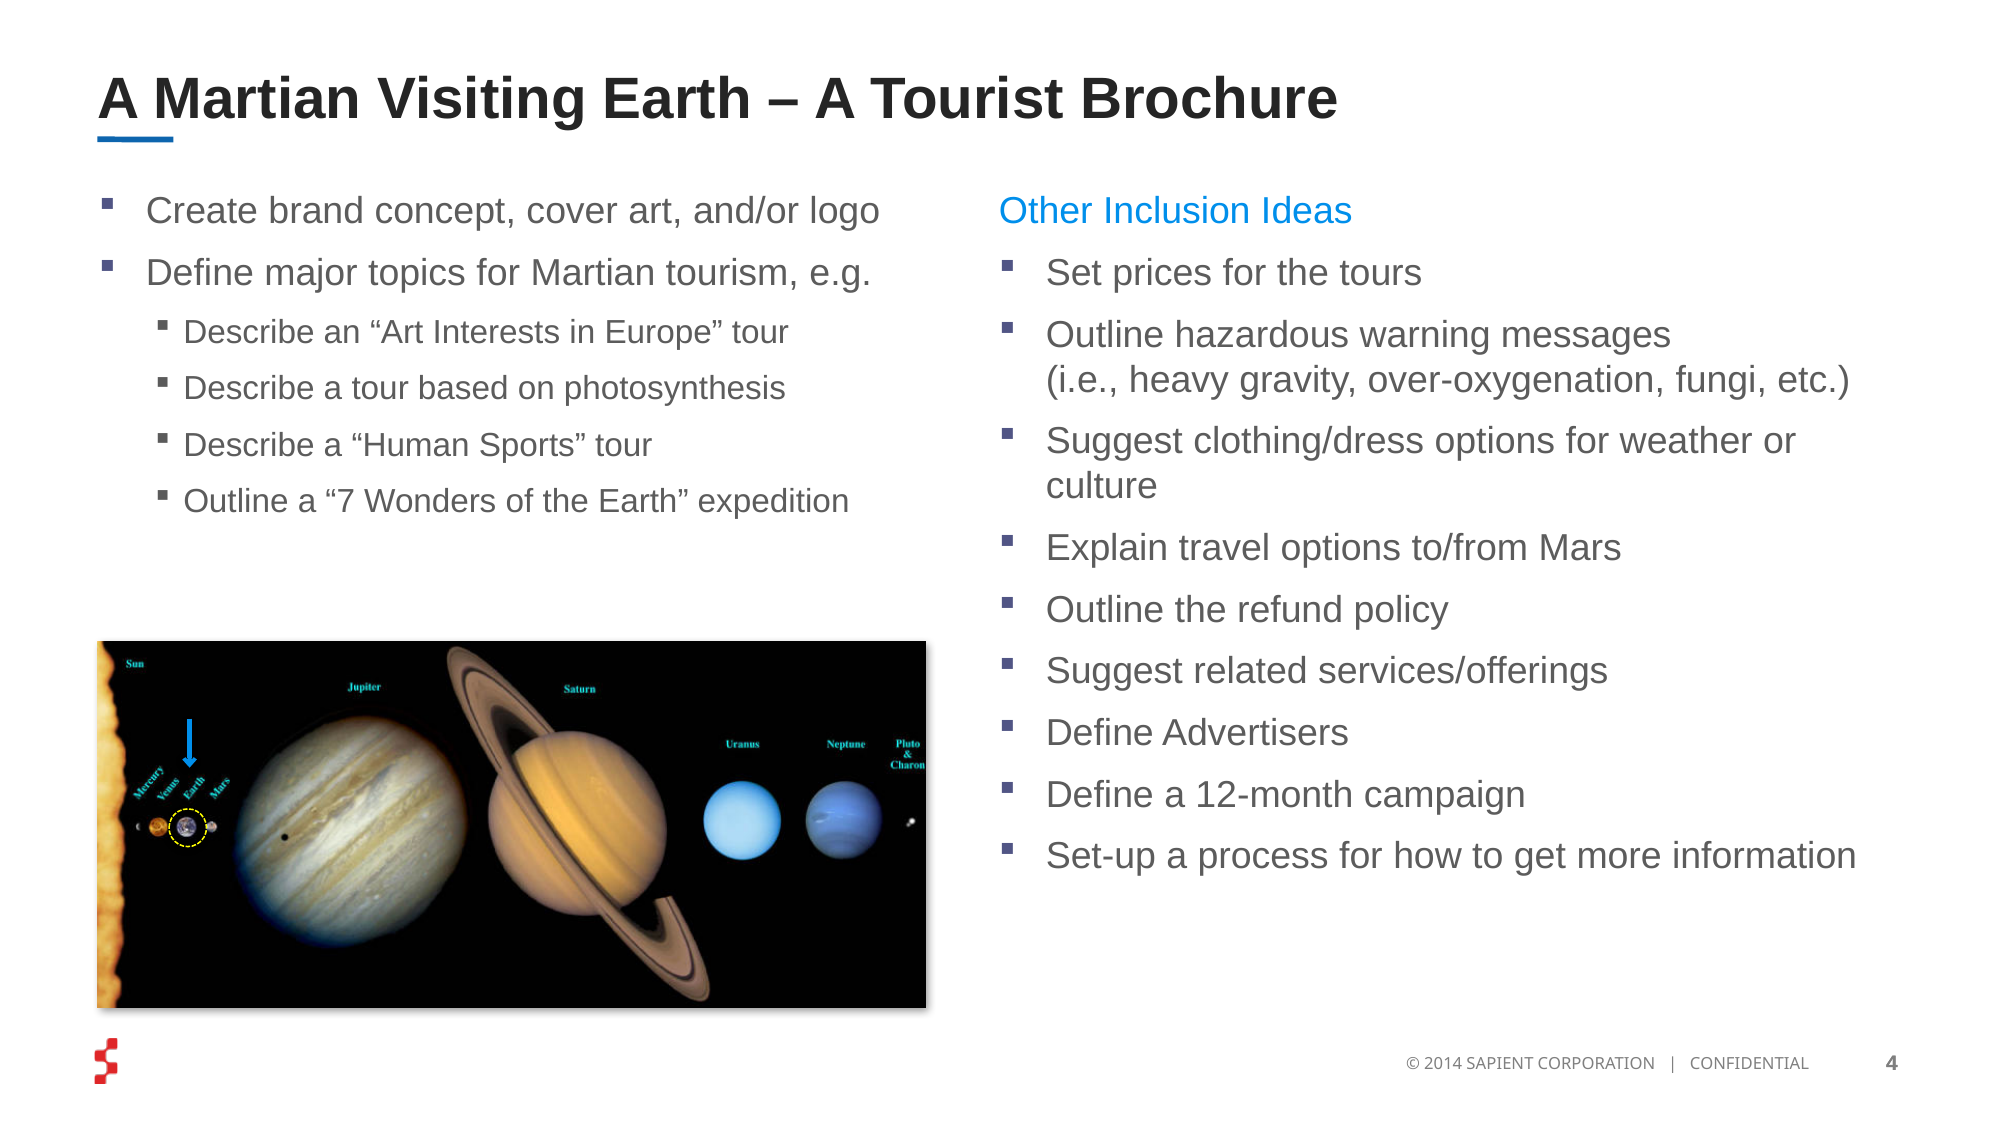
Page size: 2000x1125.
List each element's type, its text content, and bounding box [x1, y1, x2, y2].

text_box Other Inclusion Ideas Set prices for the tours Outline hazardous warning messages (i.e., heavy gravity, over-oxygenation, fungi, etc.) Suggest clothing/dress options for weather or culture Explain travel options to/from Mars Outline the refund policy Suggest related services/offerings Define Advertisers Define a 12-month campaign Set-up a process for how to get more information [998, 186, 1899, 1009]
list Create brand concept, cover art, and/or logo Define major topics for Martian tourism, e.g. Describe an “Art Interests in Europe” tour Describe a tour based on photosynthesis Describe a “Human Sports” tour Outline a “7 Wonders of the Earth” expedition [98, 186, 998, 1009]
title A Martian Visiting Earth – A Tourist Brochure [97, 44, 1898, 138]
picture [97, 641, 926, 1009]
